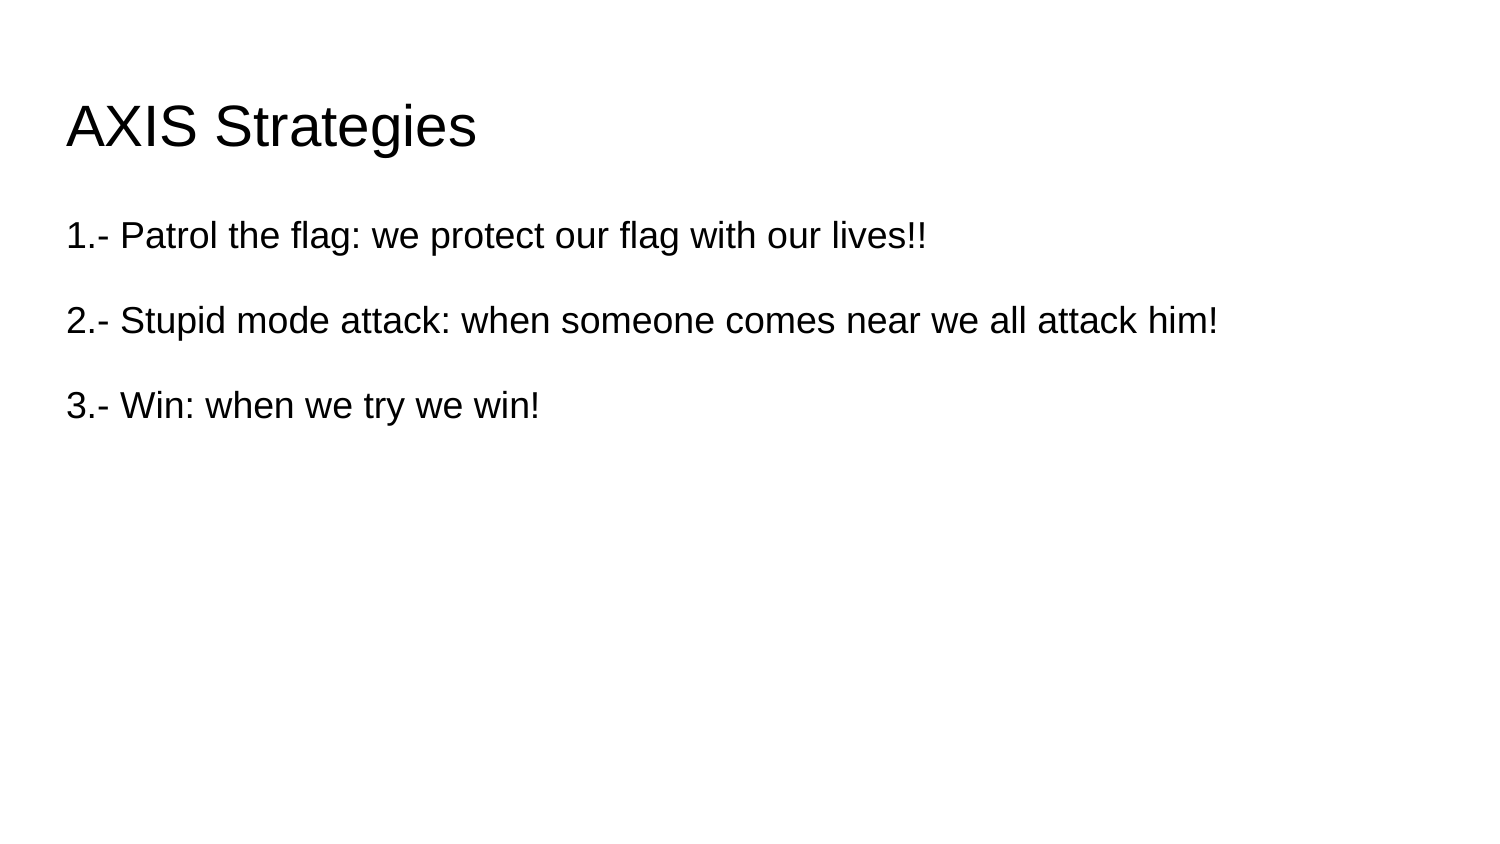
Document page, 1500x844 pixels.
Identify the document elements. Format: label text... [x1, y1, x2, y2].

list 1.- Patrol the flag: we protect our flag with our lives!! 2.- Stupid mode attack: when someone comes near we all attack him! 3.- Win: when we try we win! [51, 189, 1449, 750]
title AXIS Strategies [51, 72, 1449, 167]
